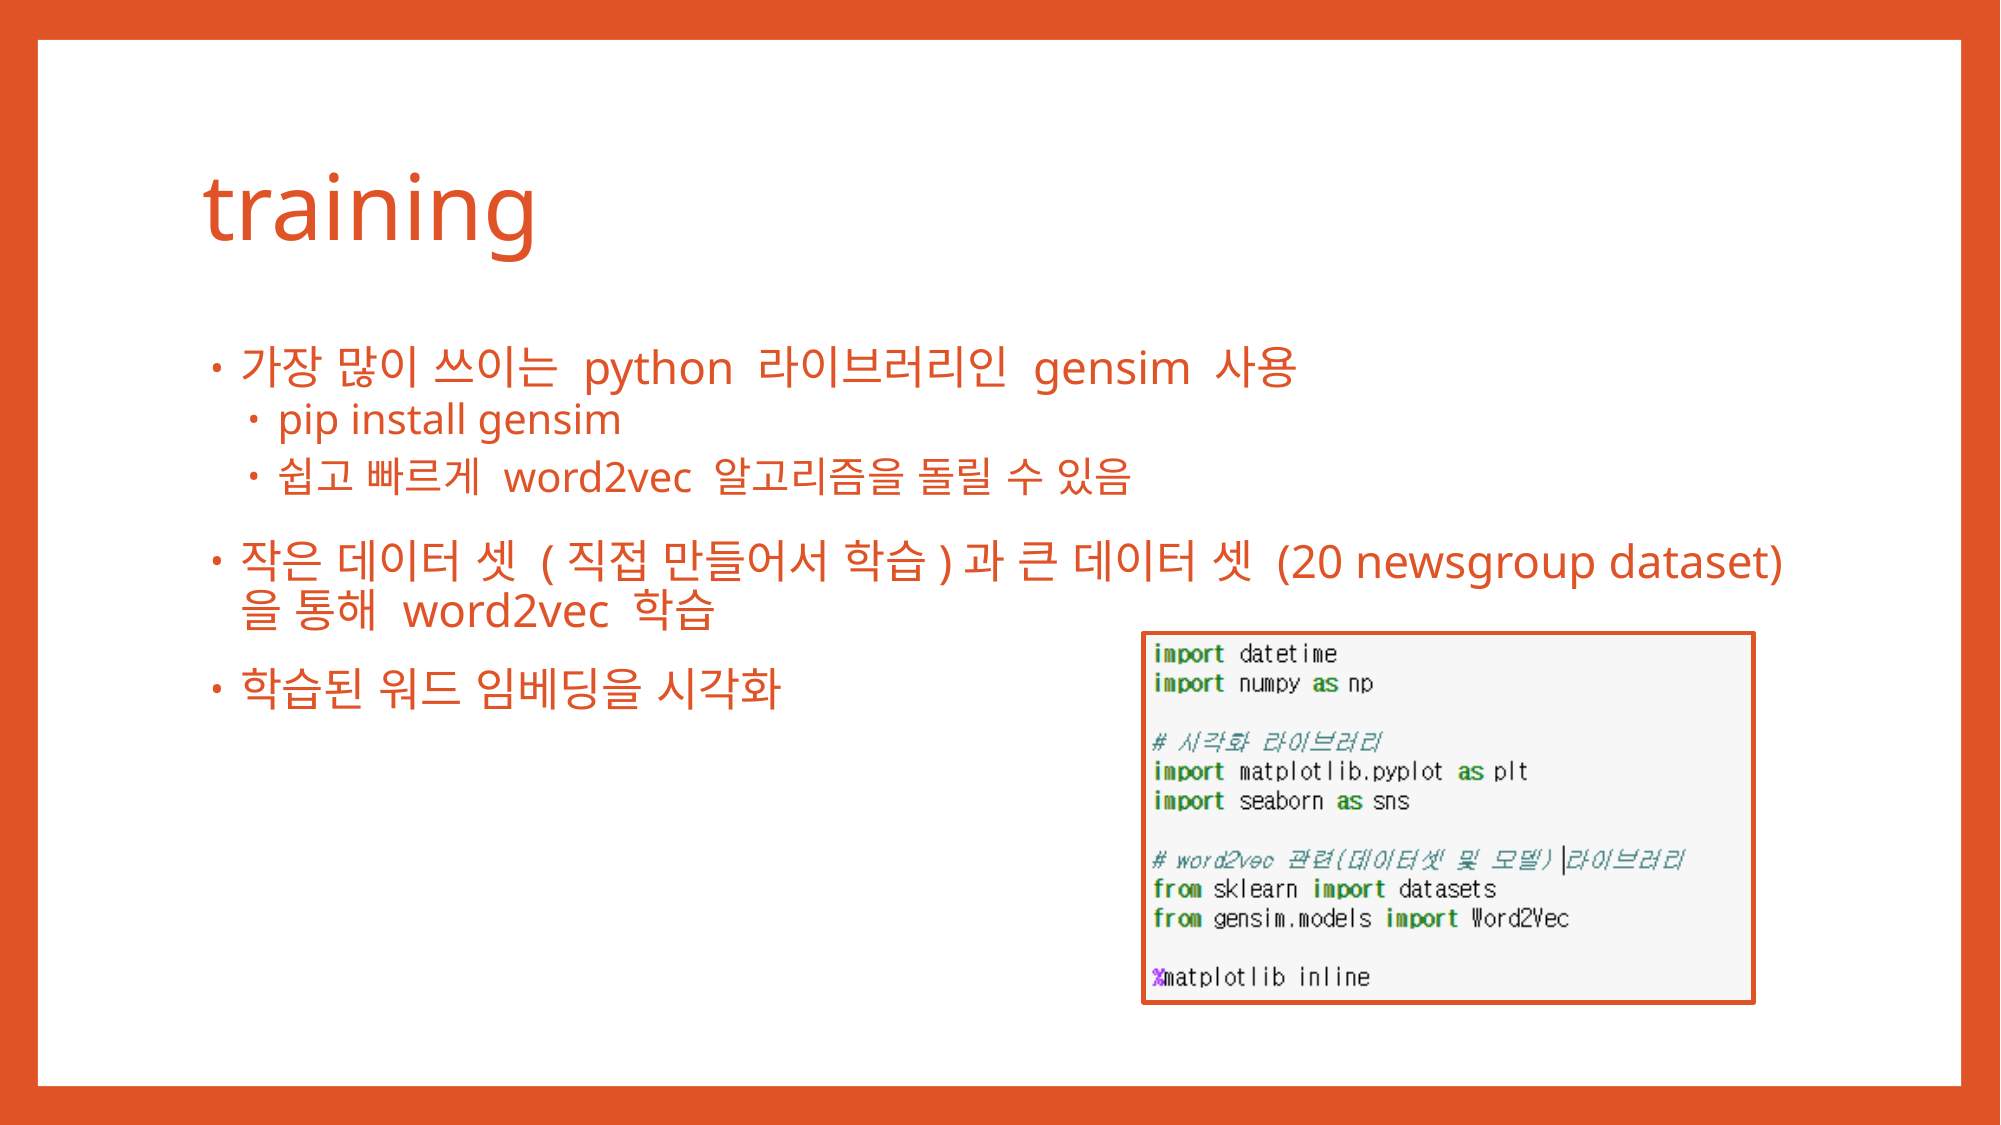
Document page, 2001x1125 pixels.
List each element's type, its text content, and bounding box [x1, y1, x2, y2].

title training [187, 99, 1808, 323]
picture [1145, 634, 1752, 1001]
list 가장 많이 쓰이는 python 라이브러리인 gensim 사용 pip install gensim 쉽고 빠르게 word2vec 알고리즘을 돌릴 수 있음 작은 데이터 셋 (직접 만들어서 학습)과 큰 데이터 셋 (20 newsgroup dataset)을 통해 word2vec 학습 학습된 워드 임베딩을 시각화 [187, 337, 1808, 1000]
